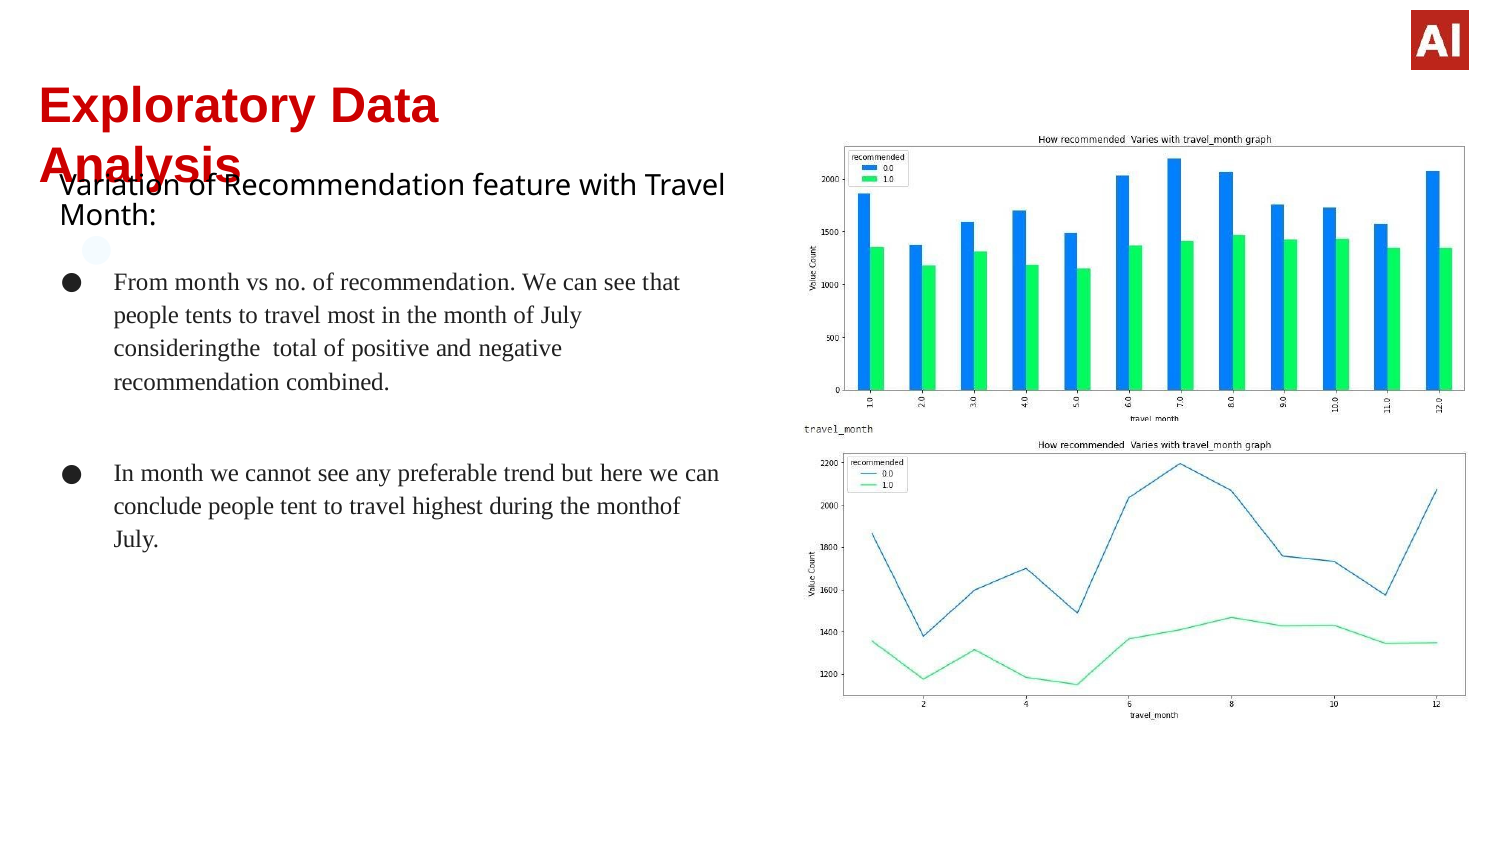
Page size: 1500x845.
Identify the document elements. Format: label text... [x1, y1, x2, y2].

picture [1411, 10, 1469, 70]
title Exploratory Data Analysis [36, 70, 656, 215]
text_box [802, 135, 1468, 725]
text_box Variation of Recommendation feature with Travel Month: ● From month vs no. of recommendation. We can see that people tents to travel most in the month of July consideringthe total of positive and negative recommendation combined. In month we cannot see any preferable trend but here we can conclude people tent to travel highest during the monthof July. [57, 169, 784, 553]
